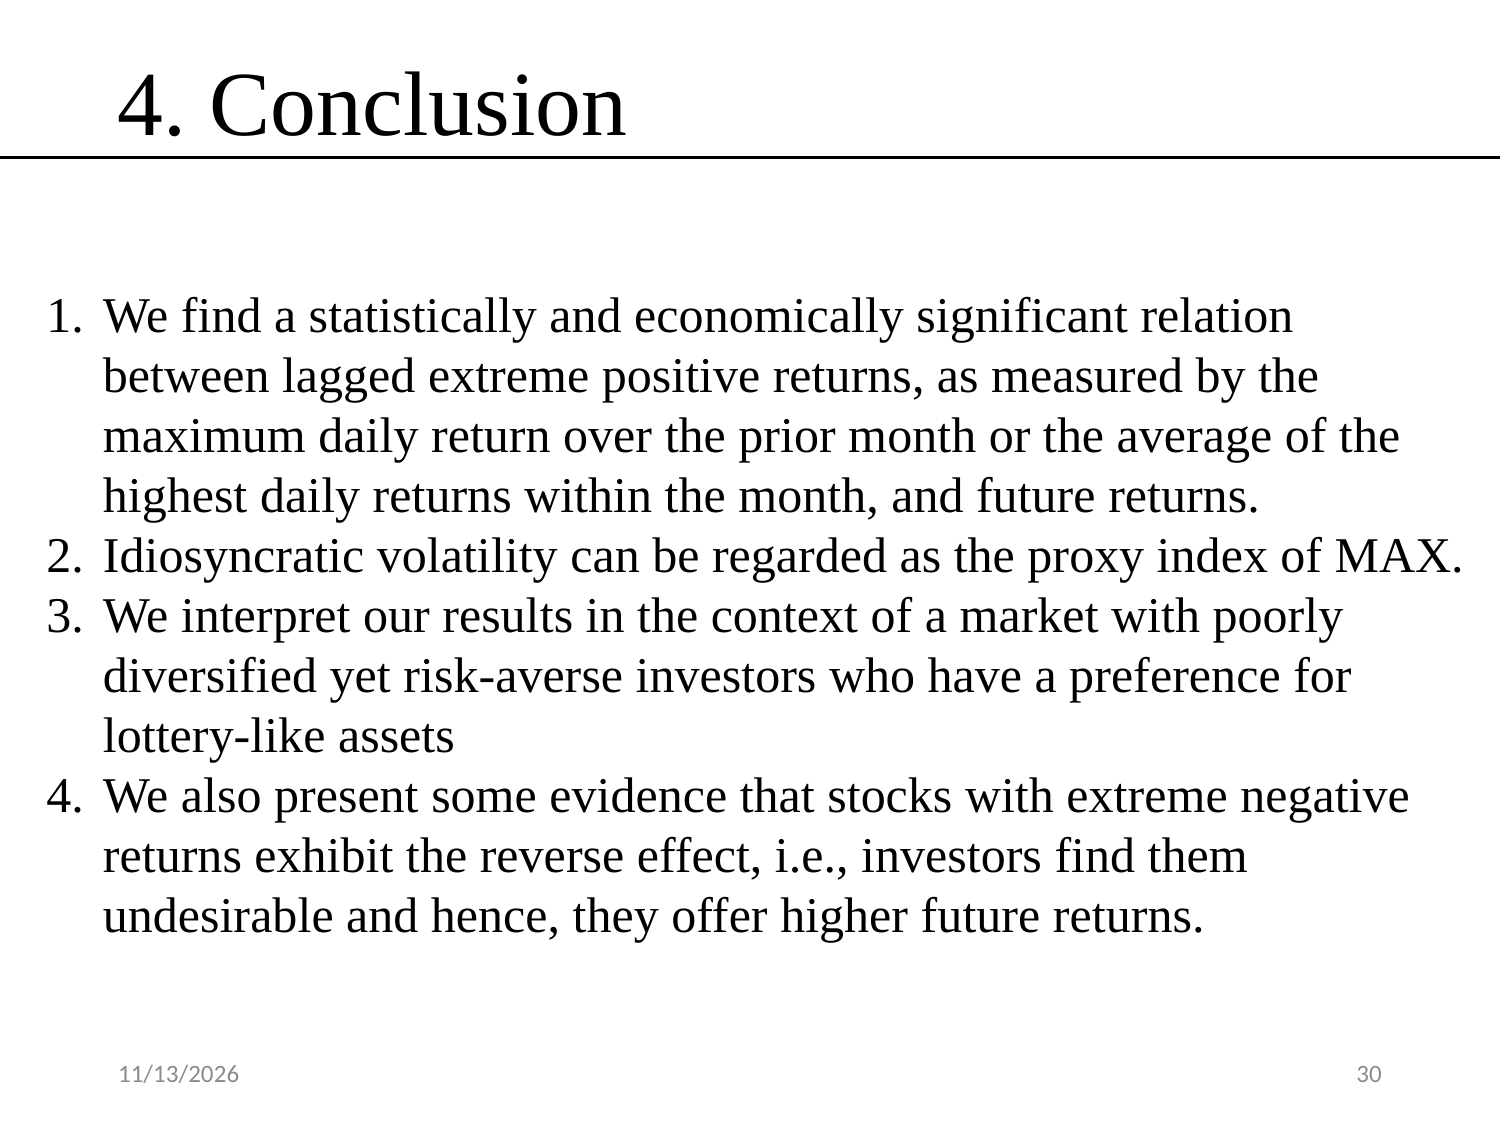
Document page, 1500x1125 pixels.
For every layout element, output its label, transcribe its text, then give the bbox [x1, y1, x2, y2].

text_box 4. Conclusion [103, 48, 1397, 156]
text_box We find a statistically and economically significant relation between lagged extreme positive returns, as measured by the maximum daily return over the prior month or the average of the highest daily returns within the month, and future returns. Idiosyncratic volatility can be regarded as the proxy index of MAX. We interpret our results in the context of a market with poorly diversified yet risk-averse investors who have a preference for lottery-like assets We also present some evidence that stocks with extreme negative returns exhibit the reverse effect, i.e., investors find them undesirable and hence, they offer higher future returns. [31, 275, 1485, 950]
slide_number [103, 1042, 441, 1103]
slide_number 30 [1059, 1042, 1397, 1103]
